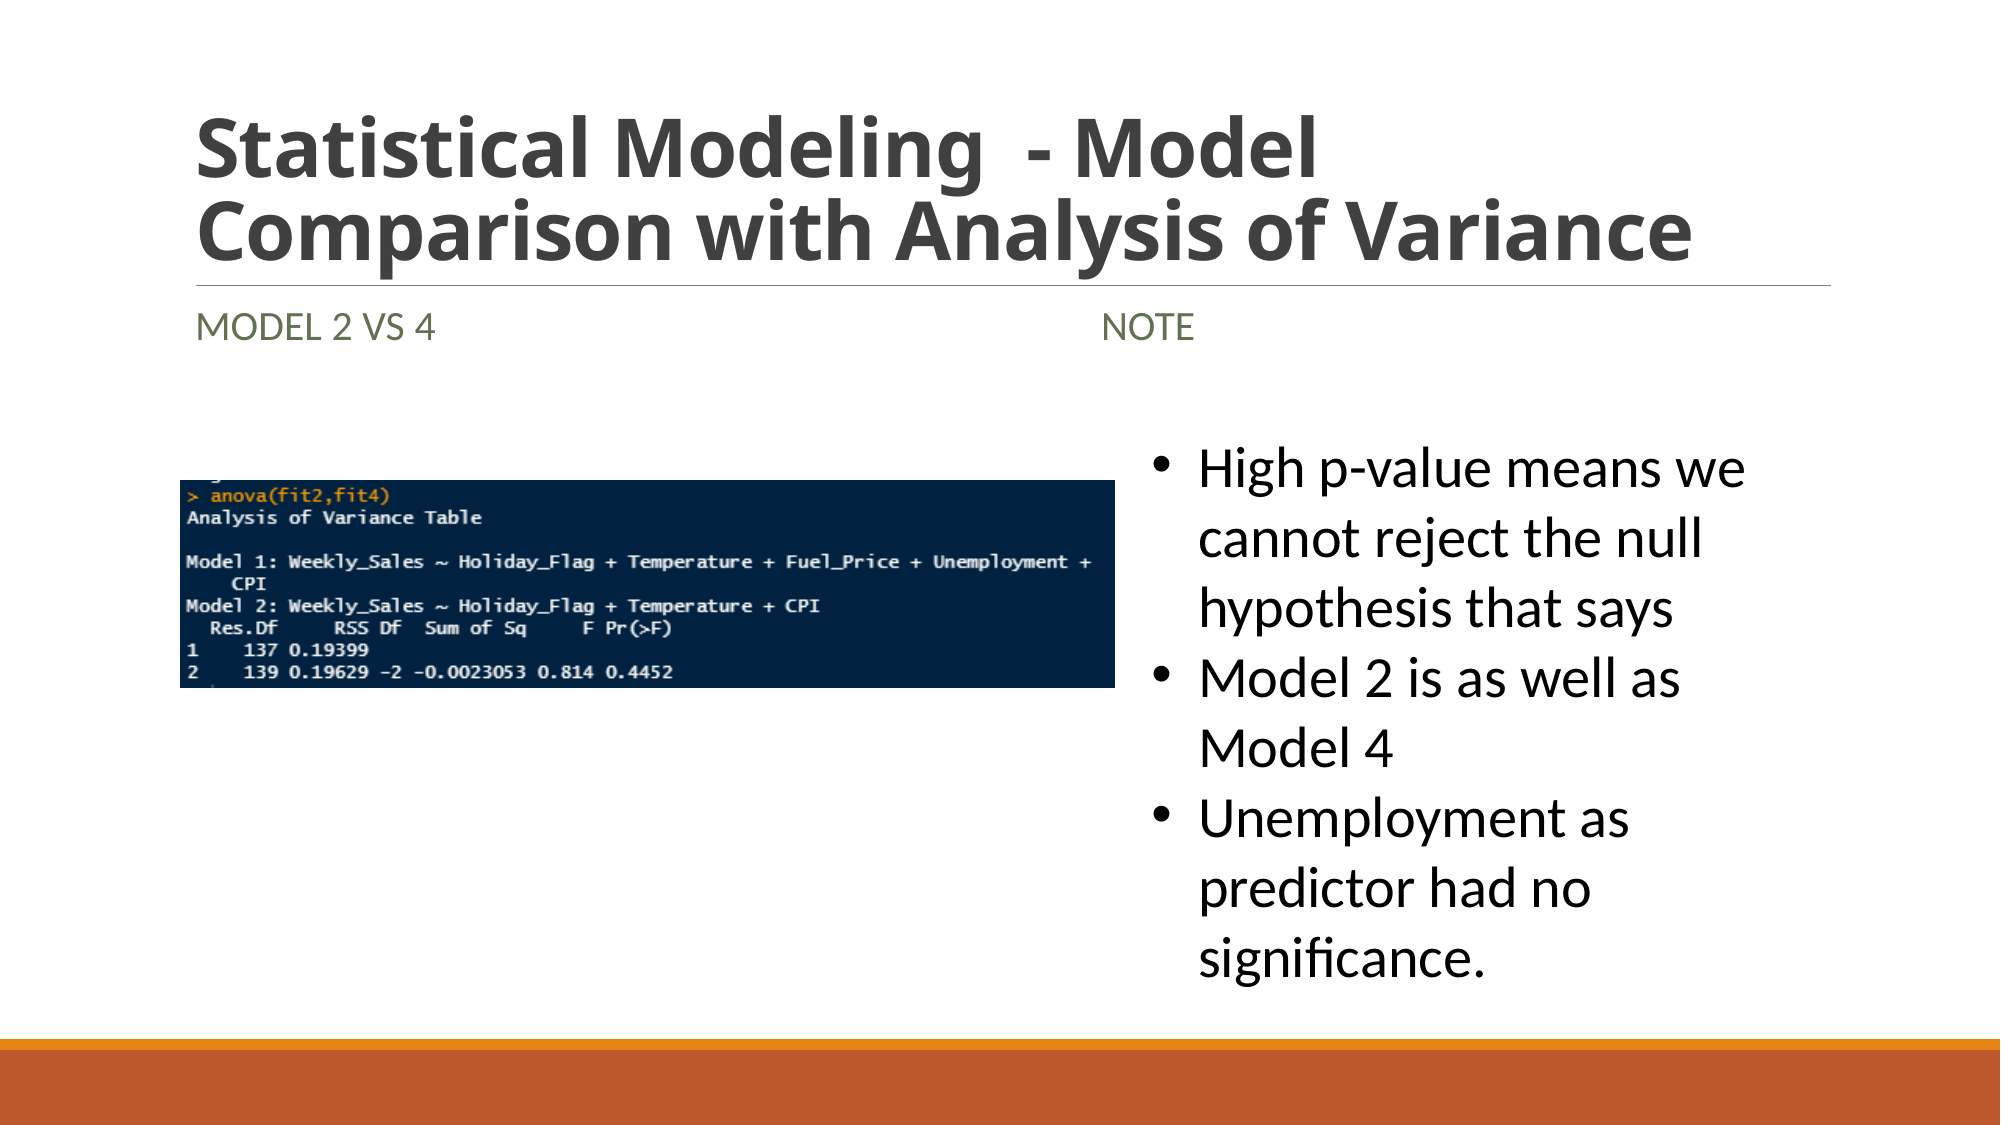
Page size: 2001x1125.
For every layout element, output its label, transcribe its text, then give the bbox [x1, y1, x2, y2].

list NOTE [1086, 292, 1897, 362]
list Model 2 vs 4 [180, 292, 990, 362]
title Statistical Modeling - Model Comparison with Analysis of Variance [180, 47, 1830, 285]
text_box High p-value means we cannot reject the null hypothesis that says Model 2 is as well as Model 4 Unemployment as predictor had no significance. [1136, 421, 1830, 997]
picture [179, 480, 1115, 688]
